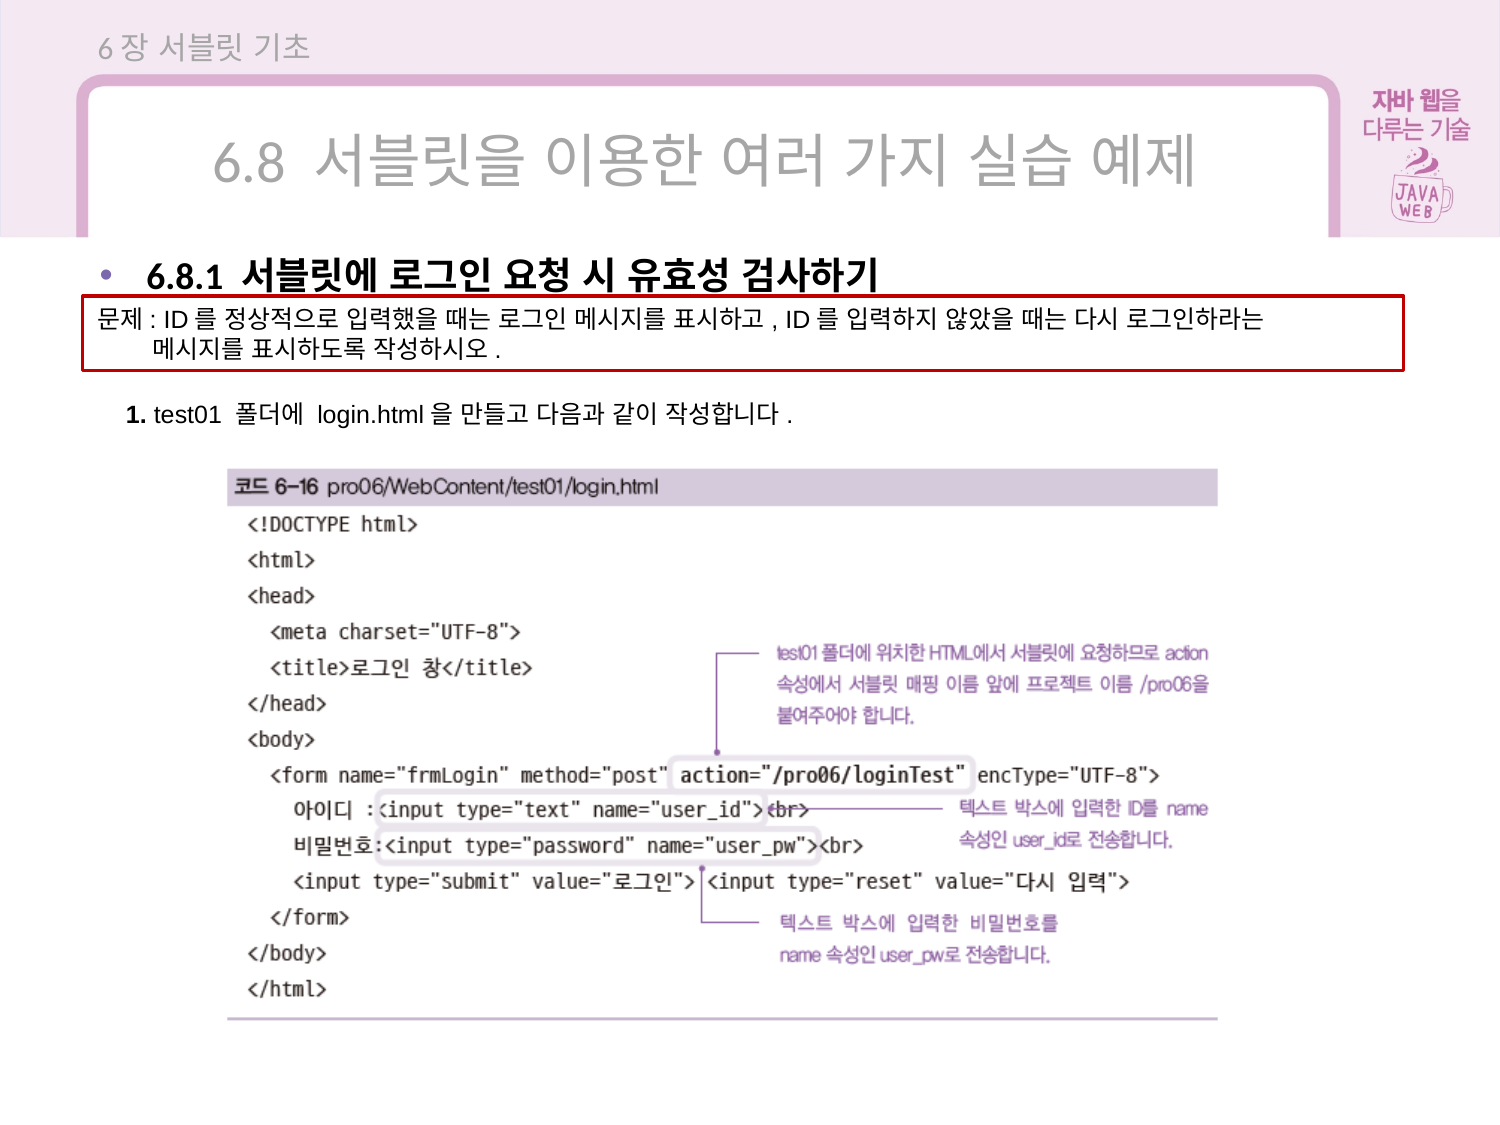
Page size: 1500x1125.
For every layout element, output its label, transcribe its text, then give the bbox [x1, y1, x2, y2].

picture [0, 0, 1500, 1125]
text_box 1. test01 폴더에 login.html을 만들고 다음과 같이 작성합니다. [111, 391, 1374, 436]
text_box 6.8.1 서블릿에 로그인 요청 시 유효성 검사하기 [84, 221, 1404, 296]
text_box 문제: ID를 정상적으로 입력했을 때는 로그인 메시지를 표시하고, ID를 입력하지 않았을 때는 다시 로그인하라는 메시지를 표시하도록 작성하시오. [82, 296, 1404, 371]
text_box 6장 서블릿 기초 [82, 0, 1133, 74]
text_box 6.8 서블릿을 이용한 여러 가지 실습 예제 [82, 117, 1328, 202]
